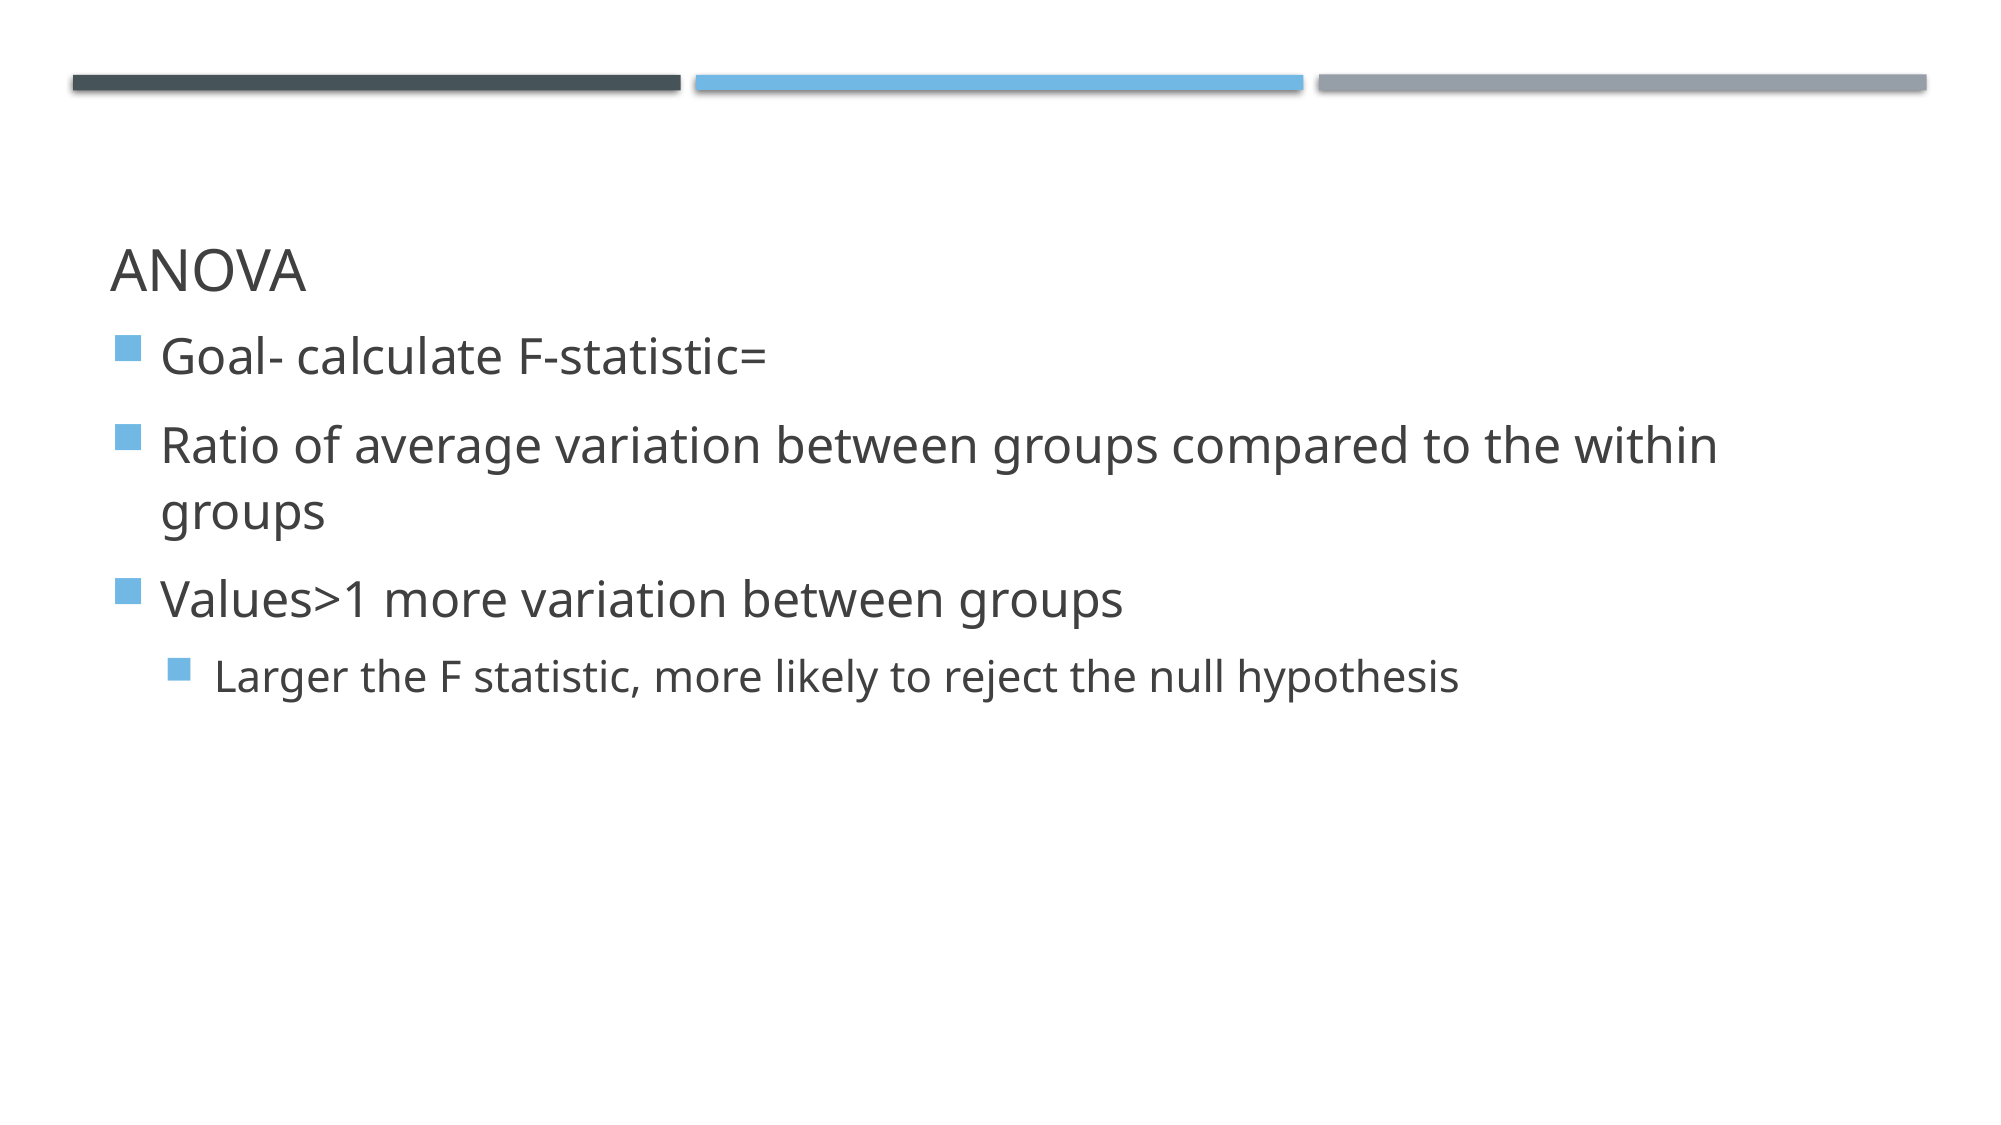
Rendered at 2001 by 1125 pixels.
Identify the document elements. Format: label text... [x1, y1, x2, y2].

title ANOVA [95, 115, 1905, 311]
